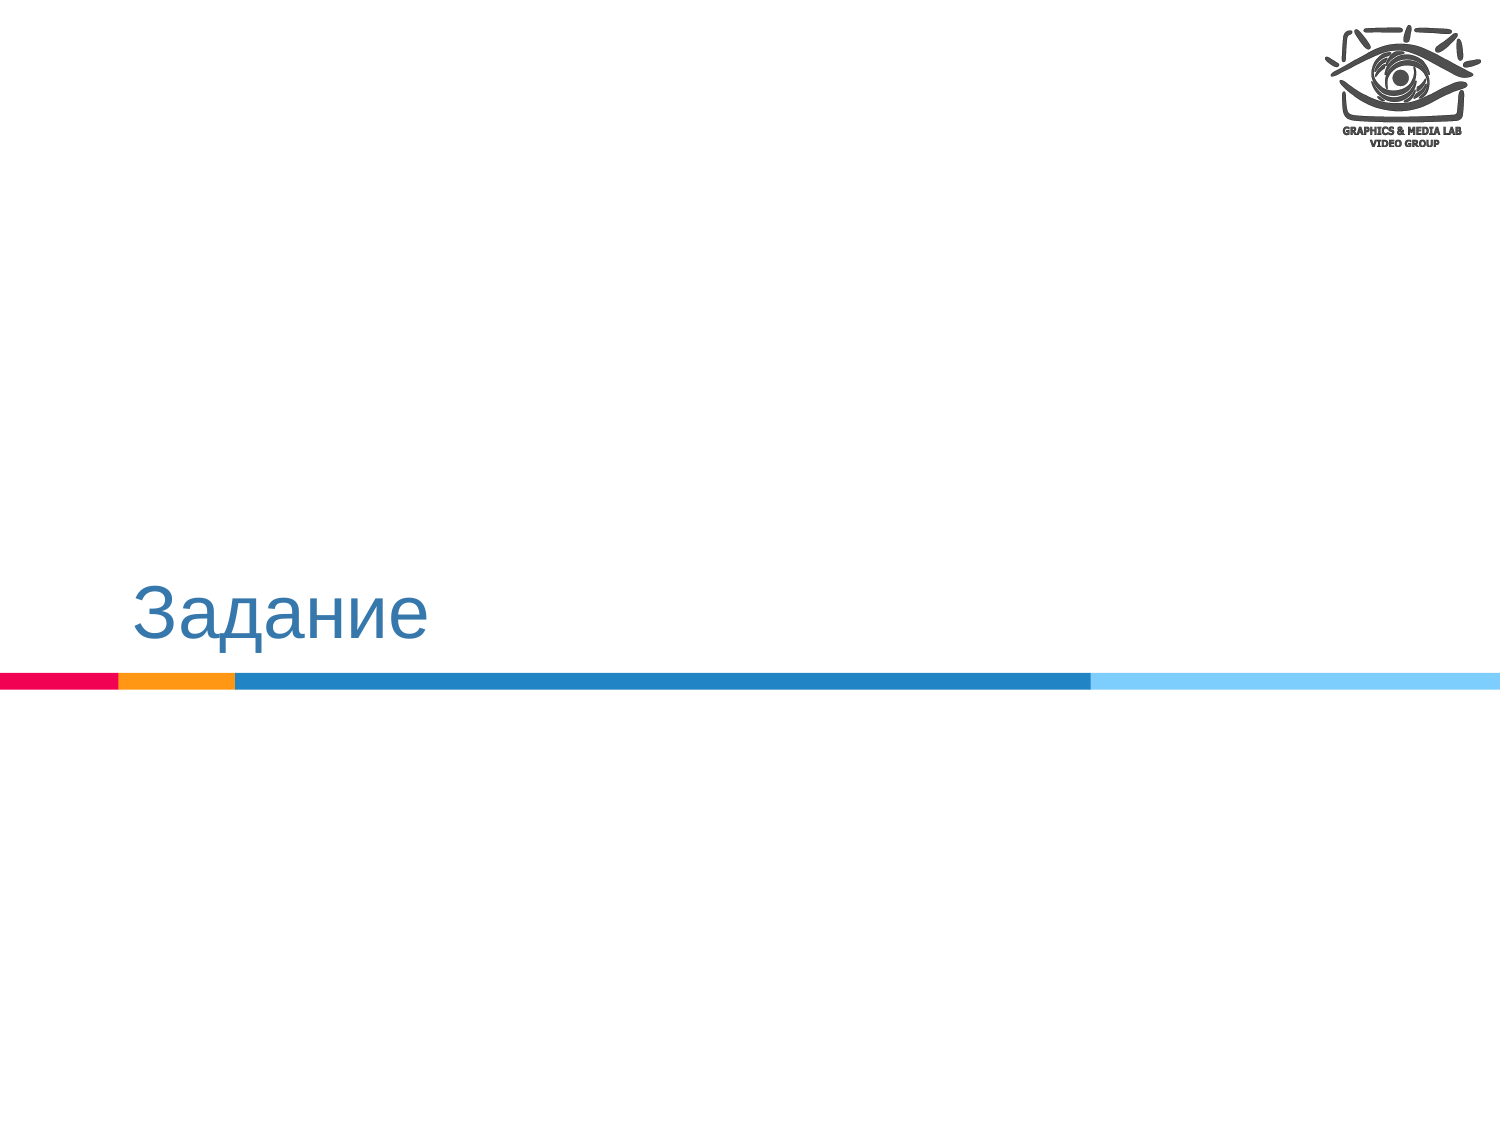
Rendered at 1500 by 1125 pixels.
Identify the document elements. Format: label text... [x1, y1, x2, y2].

list Задание [117, 338, 1404, 662]
picture [1325, 25, 1481, 147]
